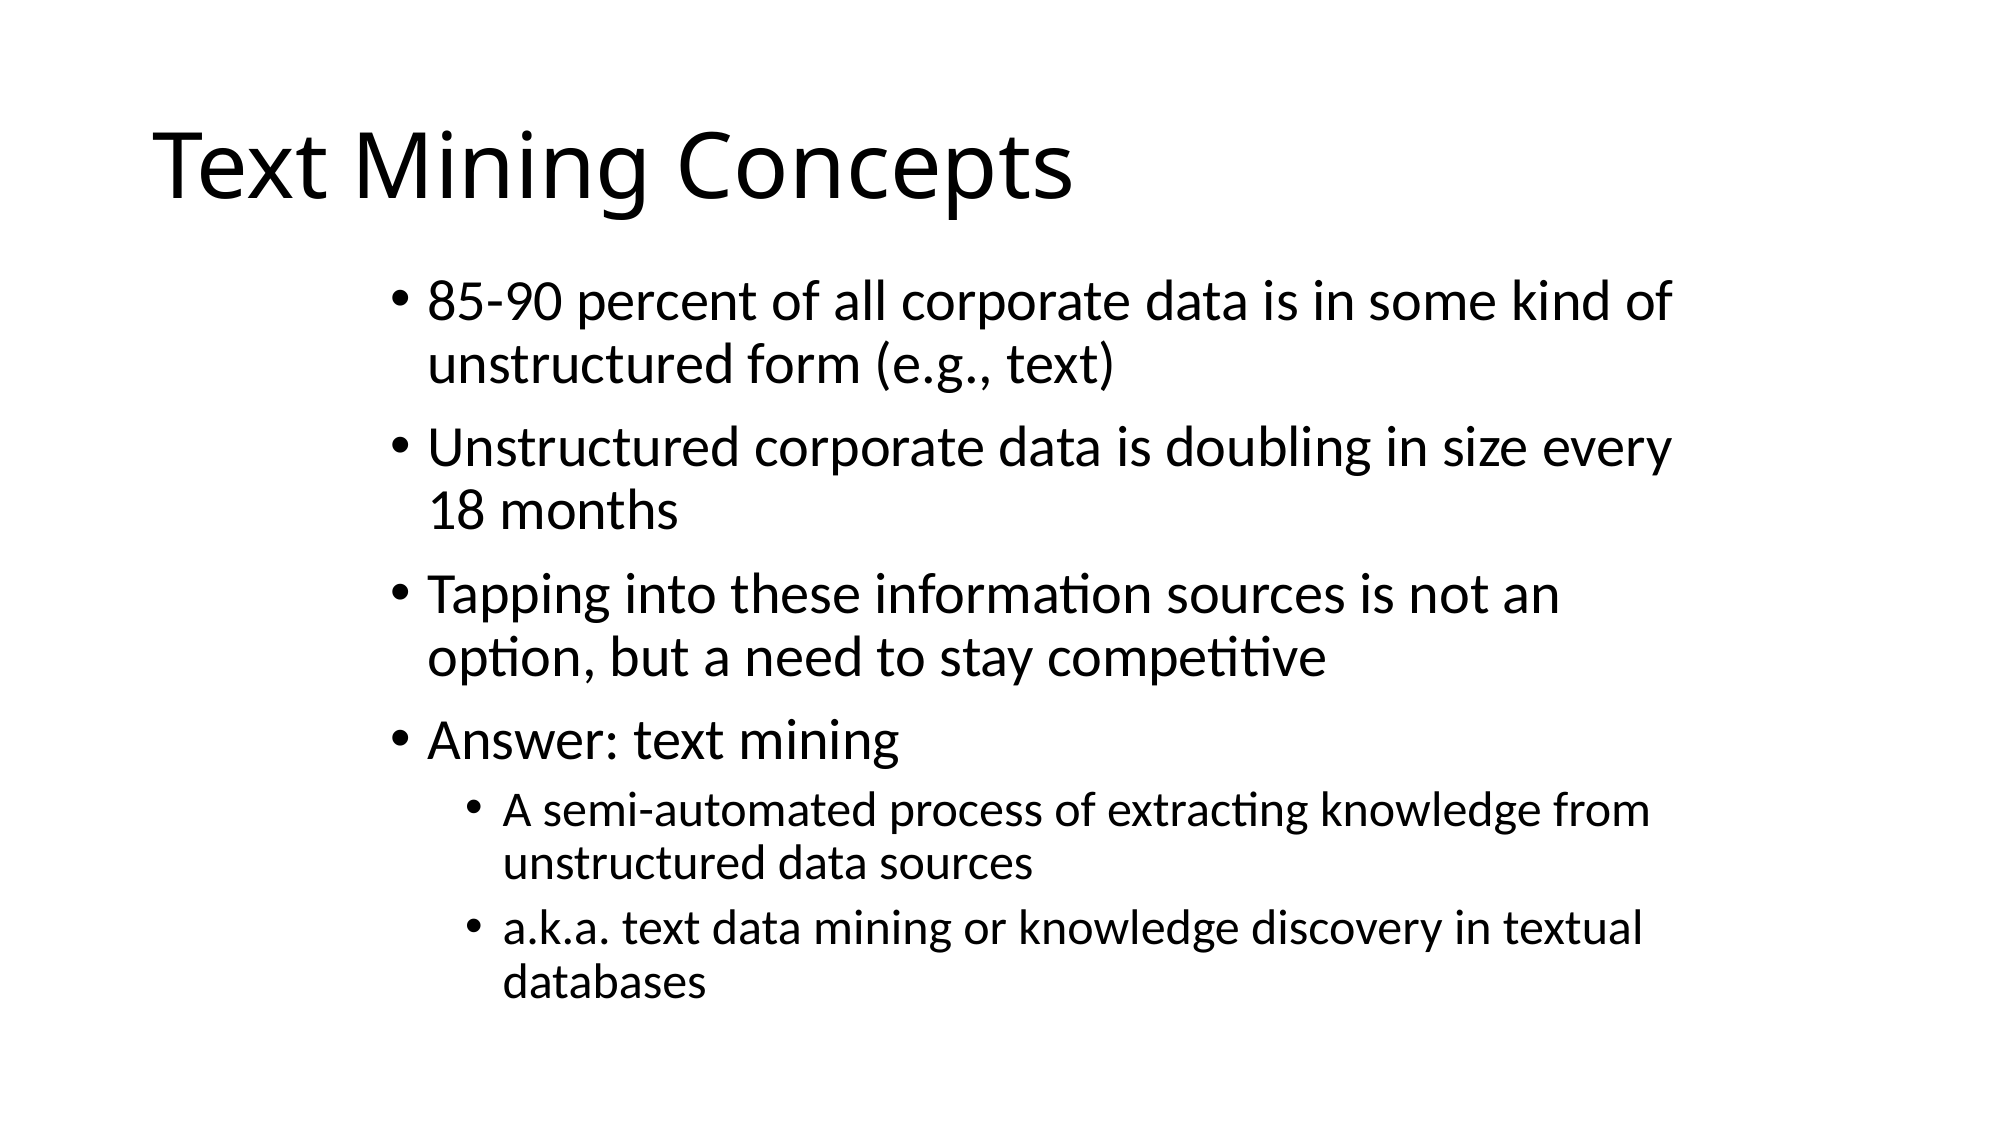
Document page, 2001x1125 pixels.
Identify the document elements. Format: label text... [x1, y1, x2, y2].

list 85-90 percent of all corporate data is in some kind of unstructured form (e.g., text) Unstructured corporate data is doubling in size every 18 months Tapping into these information sources is not an option, but a need to stay competitive Answer: text mining A semi-automated process of extracting knowledge from unstructured data sources a.k.a. text data mining or knowledge discovery in textual databases [375, 262, 1725, 1050]
title Text Mining Concepts [137, 59, 1863, 278]
